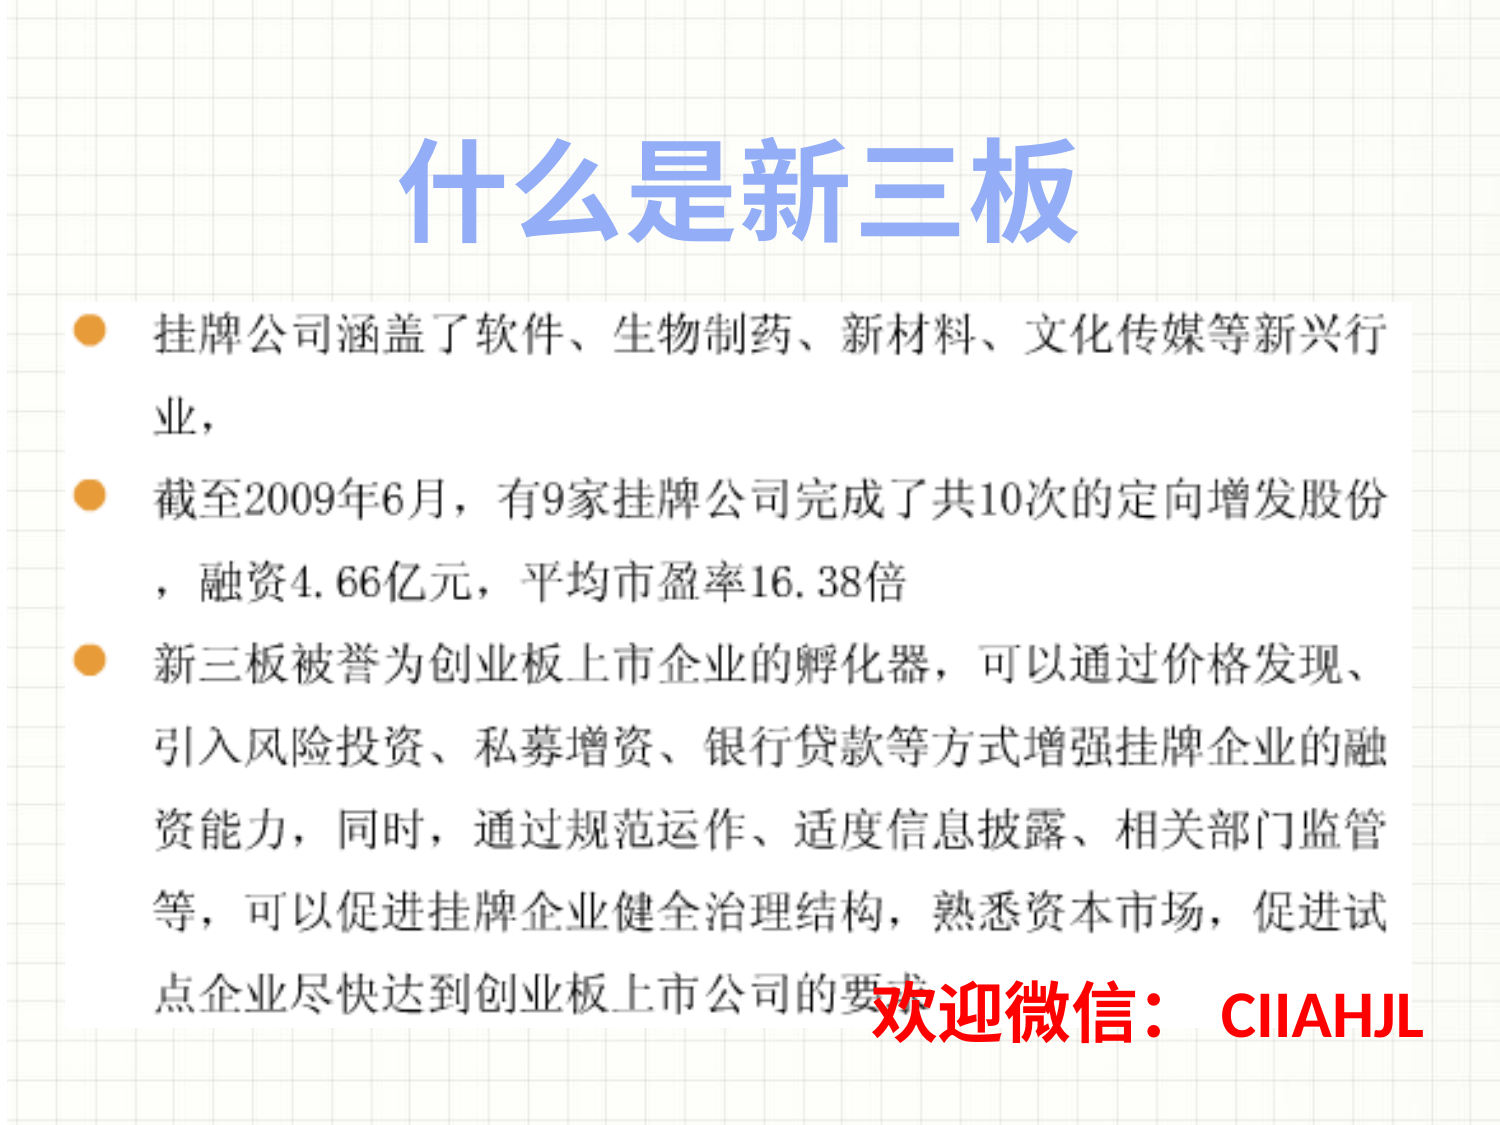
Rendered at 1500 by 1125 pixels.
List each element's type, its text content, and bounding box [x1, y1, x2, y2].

text_box 什么是新三板 [380, 113, 1097, 264]
text_box 欢迎微信：CIIAHJL [856, 963, 1447, 1059]
picture [7, 0, 1500, 1125]
